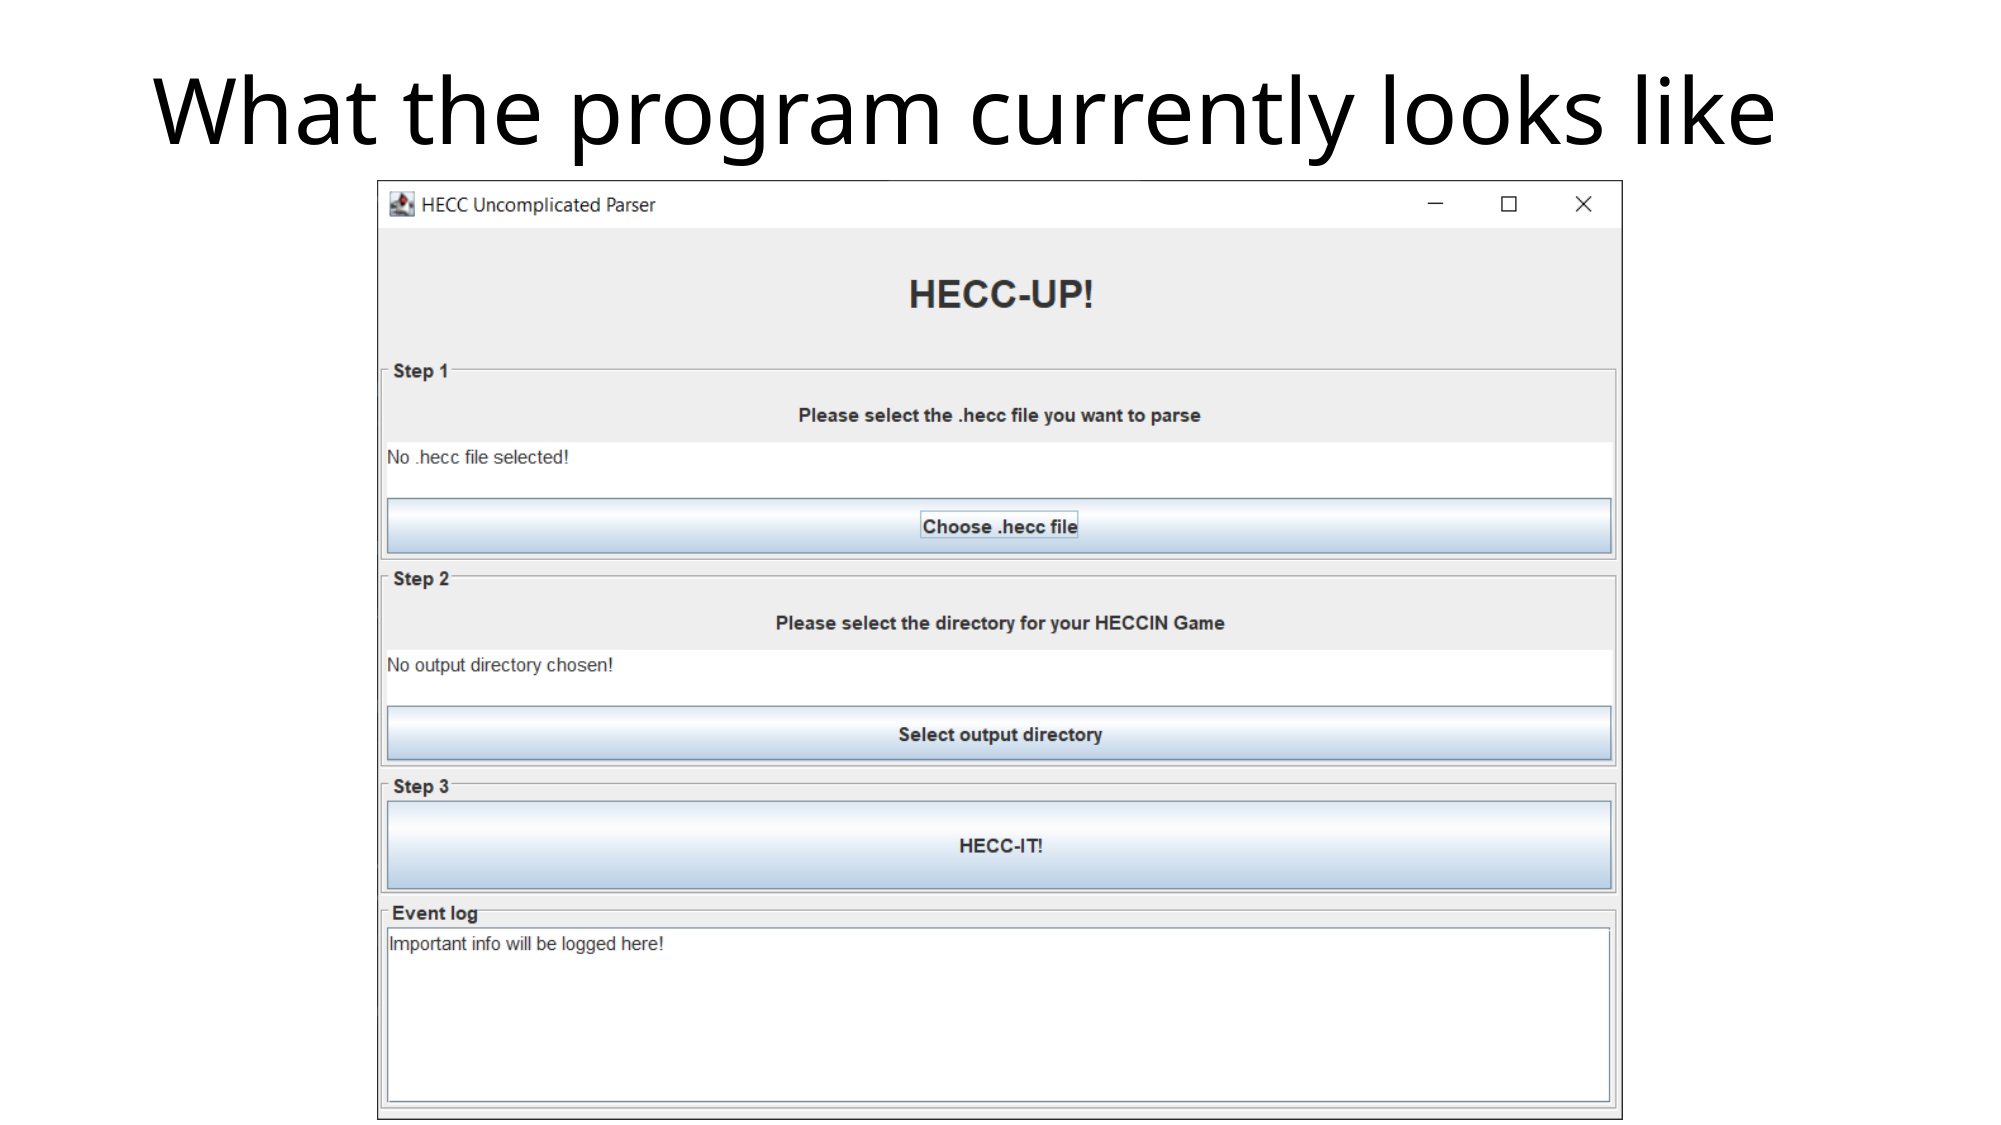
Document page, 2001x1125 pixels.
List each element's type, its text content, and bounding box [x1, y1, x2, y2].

title What the program currently looks like [137, 5, 1863, 224]
picture [377, 180, 1623, 1120]
